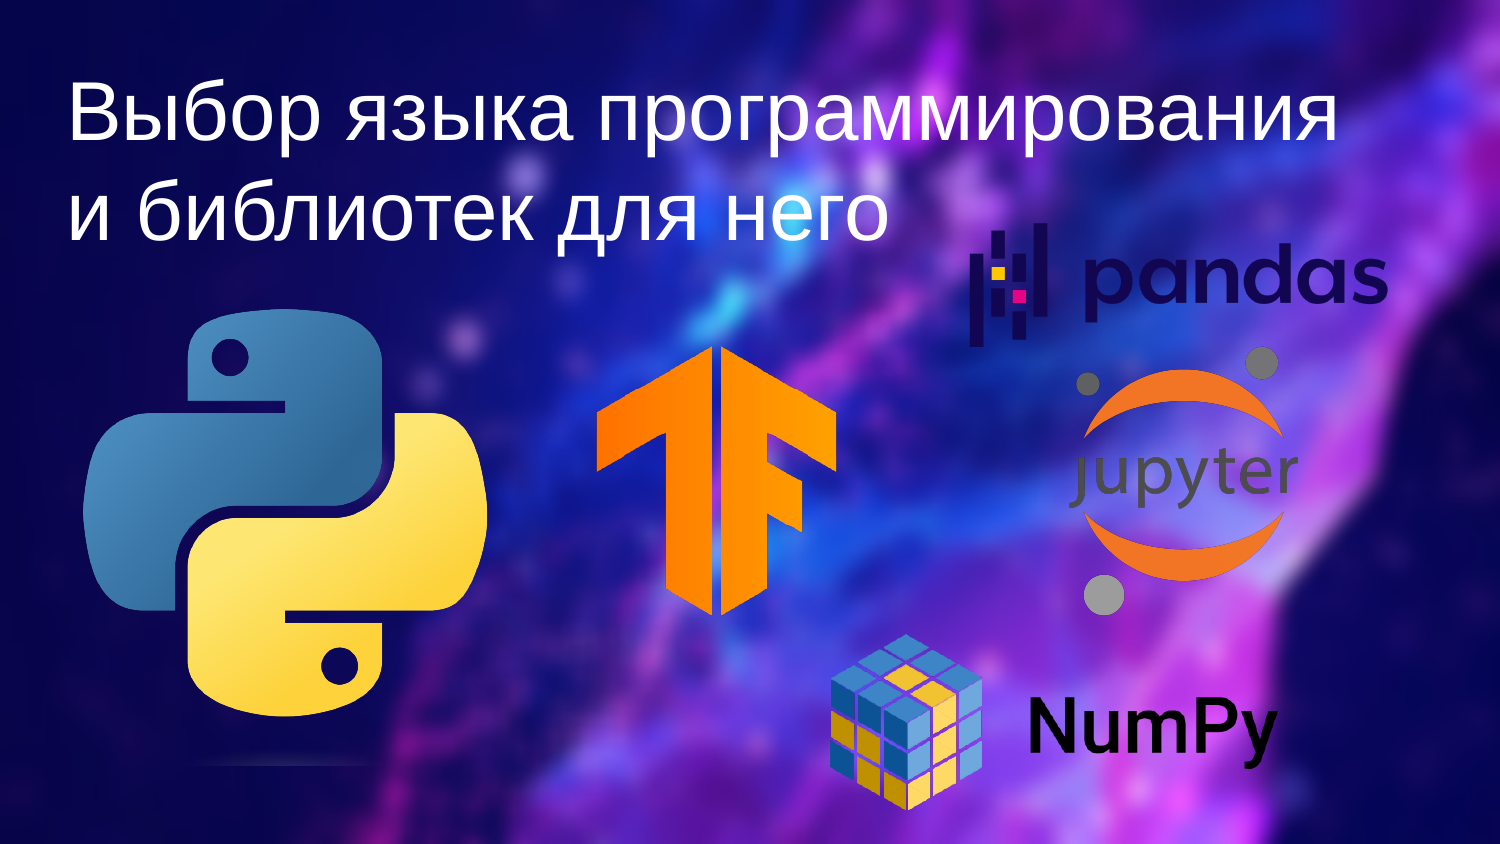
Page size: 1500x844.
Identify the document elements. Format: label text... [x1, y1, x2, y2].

title Выбор языка программирования и библиотек для него [51, 41, 1449, 167]
picture [0, 0, 1500, 844]
